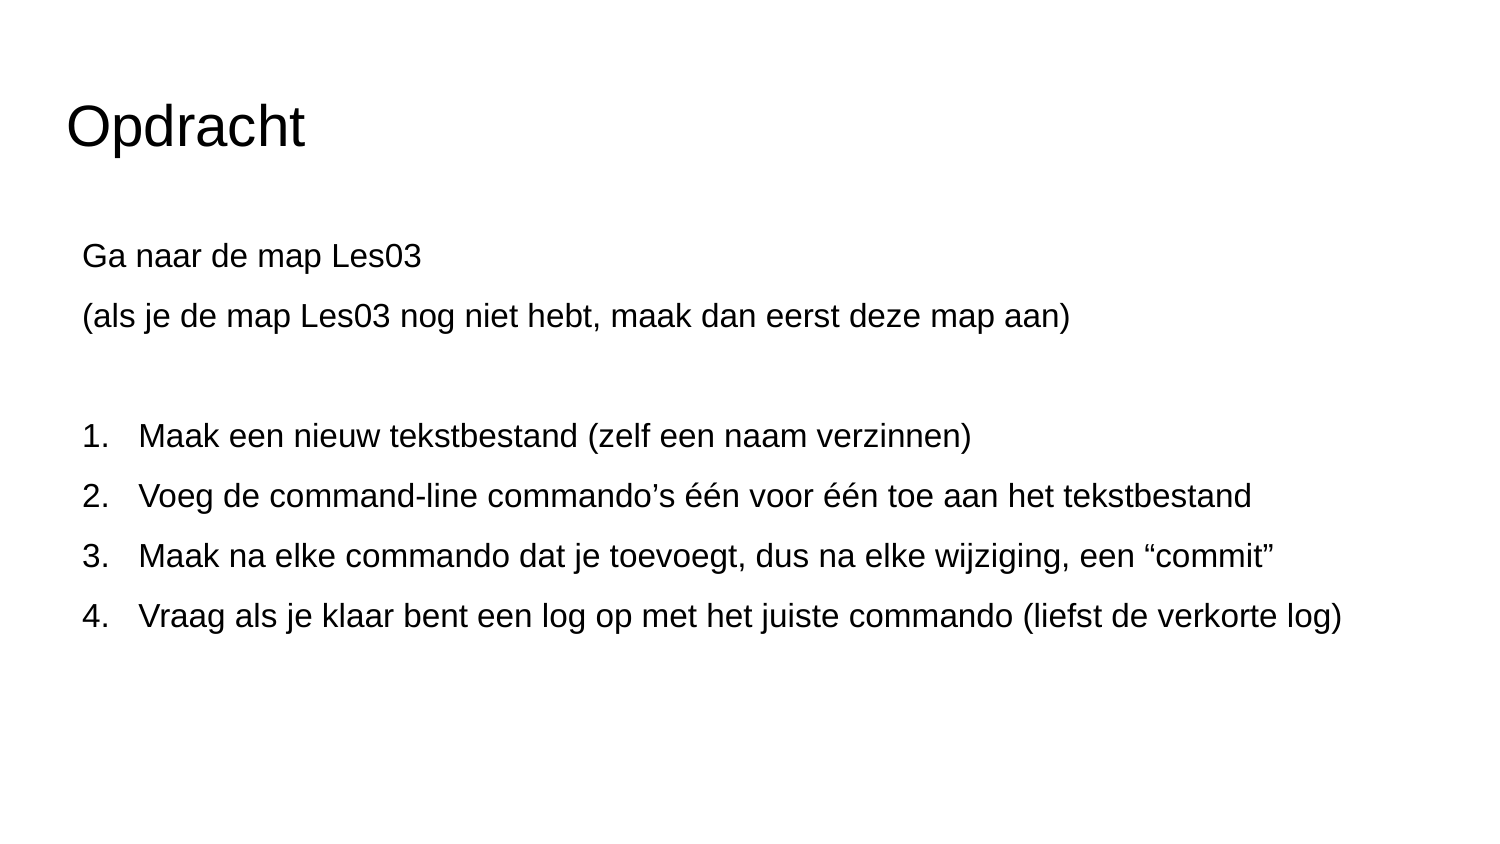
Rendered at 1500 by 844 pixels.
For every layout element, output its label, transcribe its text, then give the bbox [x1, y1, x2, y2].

title Opdracht [51, 72, 1449, 167]
text_box Ga naar de map Les03 (als je de map Les03 nog niet hebt, maak dan eerst deze map aan) Maak een nieuw tekstbestand (zelf een naam verzinnen) Voeg de command-line commando’s één voor één toe aan het tekstbestand Maak na elke commando dat je toevoegt, dus na elke wijziging, een “commit” Vraag als je klaar bent een log op met het juiste commando (liefst de verkorte log) [67, 207, 1416, 642]
